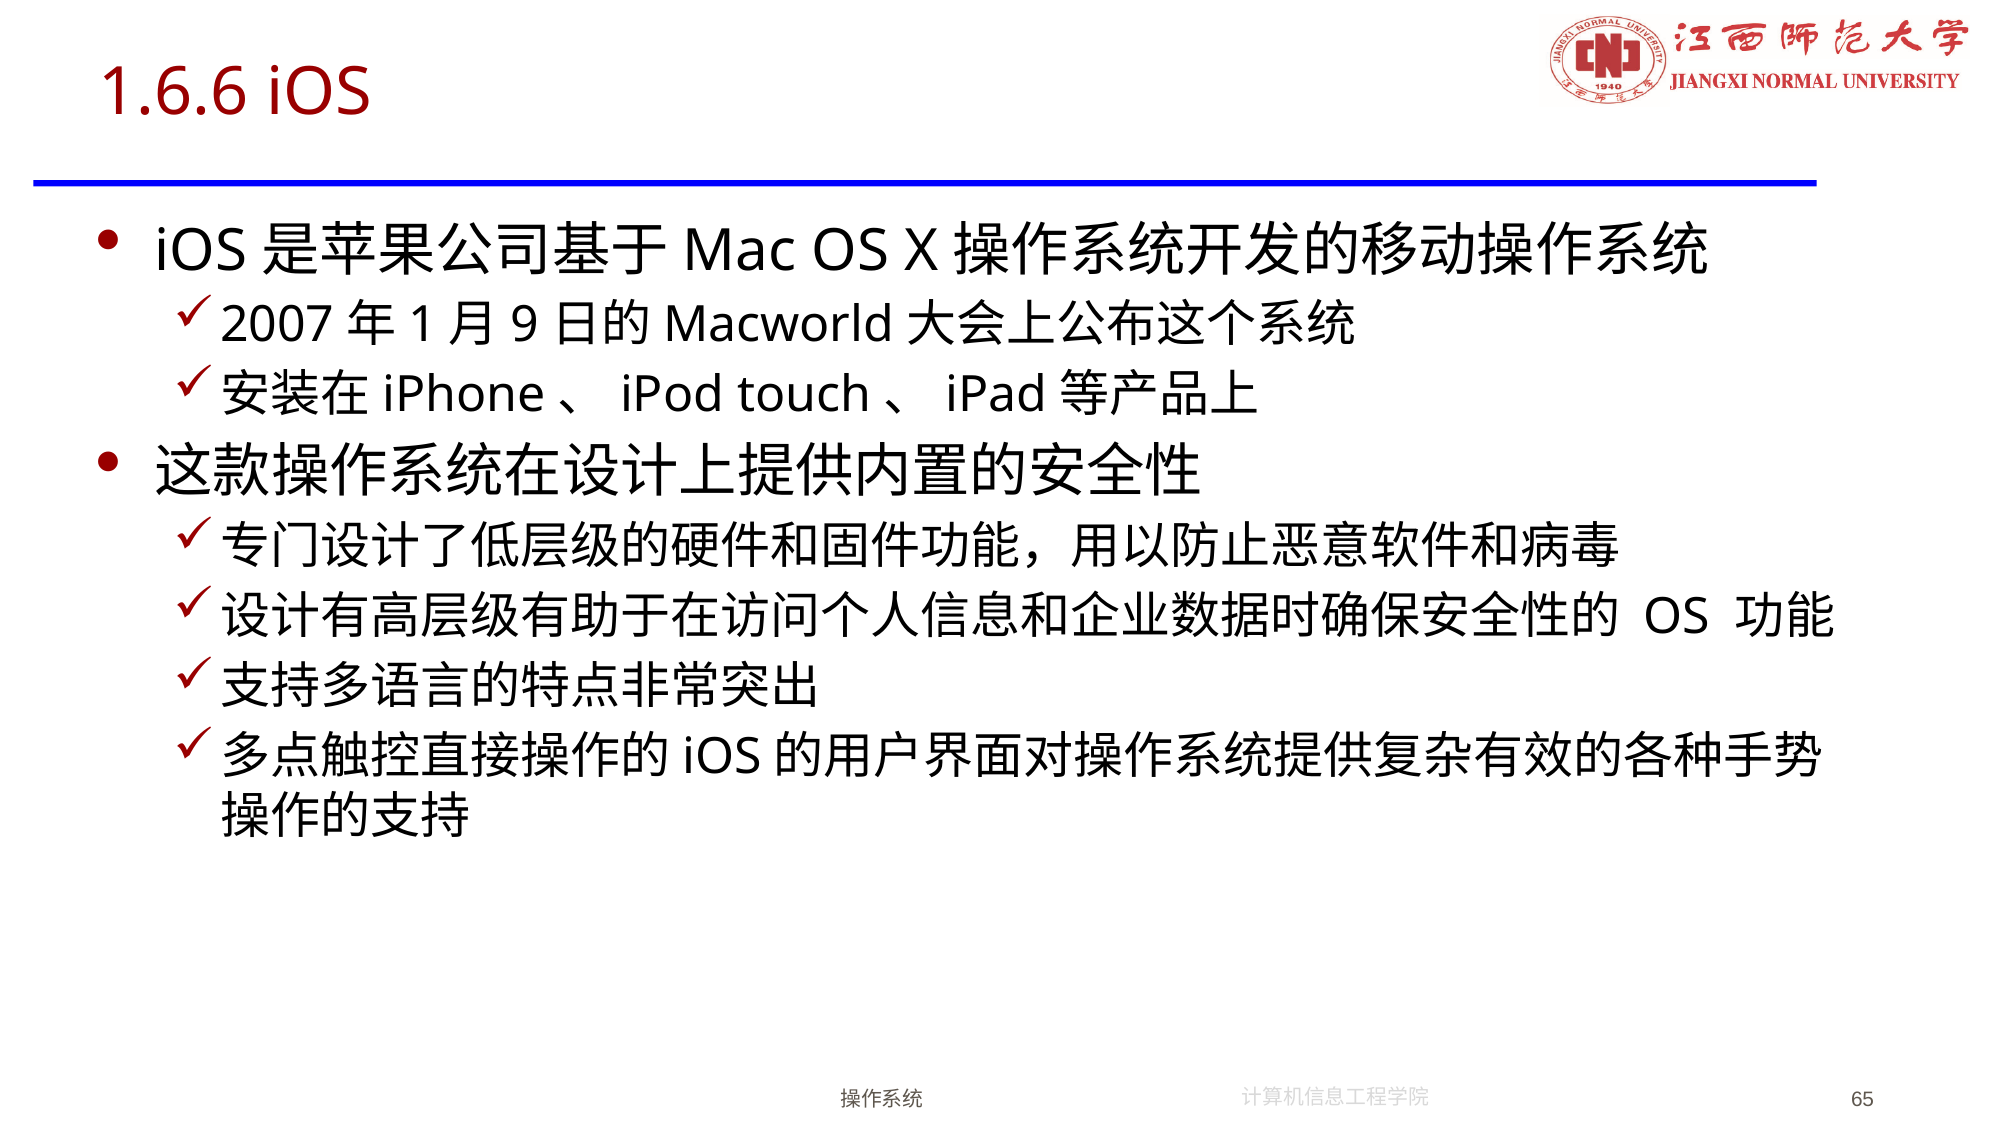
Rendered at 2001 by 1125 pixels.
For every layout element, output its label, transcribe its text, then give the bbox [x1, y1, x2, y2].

slide_number 65 [1472, 1074, 1889, 1118]
title 1.6.6 iOS [83, 12, 1878, 163]
picture [1878, 69, 1962, 92]
picture [1878, 15, 1970, 59]
list iOS是苹果公司基于Mac OS X操作系统开发的移动操作系统 2007年1月9日的Macworld大会上公布这个系统 安装在iPhone、iPod touch、iPad等产品上 这款操作系统在设计上提供内置的安全性 专门设计了低层级的硬件和固件功能，用以防止恶意软件和病毒 设计有高层级有助于在访问个人信息和企业数据时确保安全性的 OS 功能 支持多语言的特点非常突出 多点触控直接操作的iOS的用户界面对操作系统提供复杂有效的各种手势操作的支持 [83, 204, 1878, 1069]
footer 操作系统 [565, 1074, 1199, 1118]
